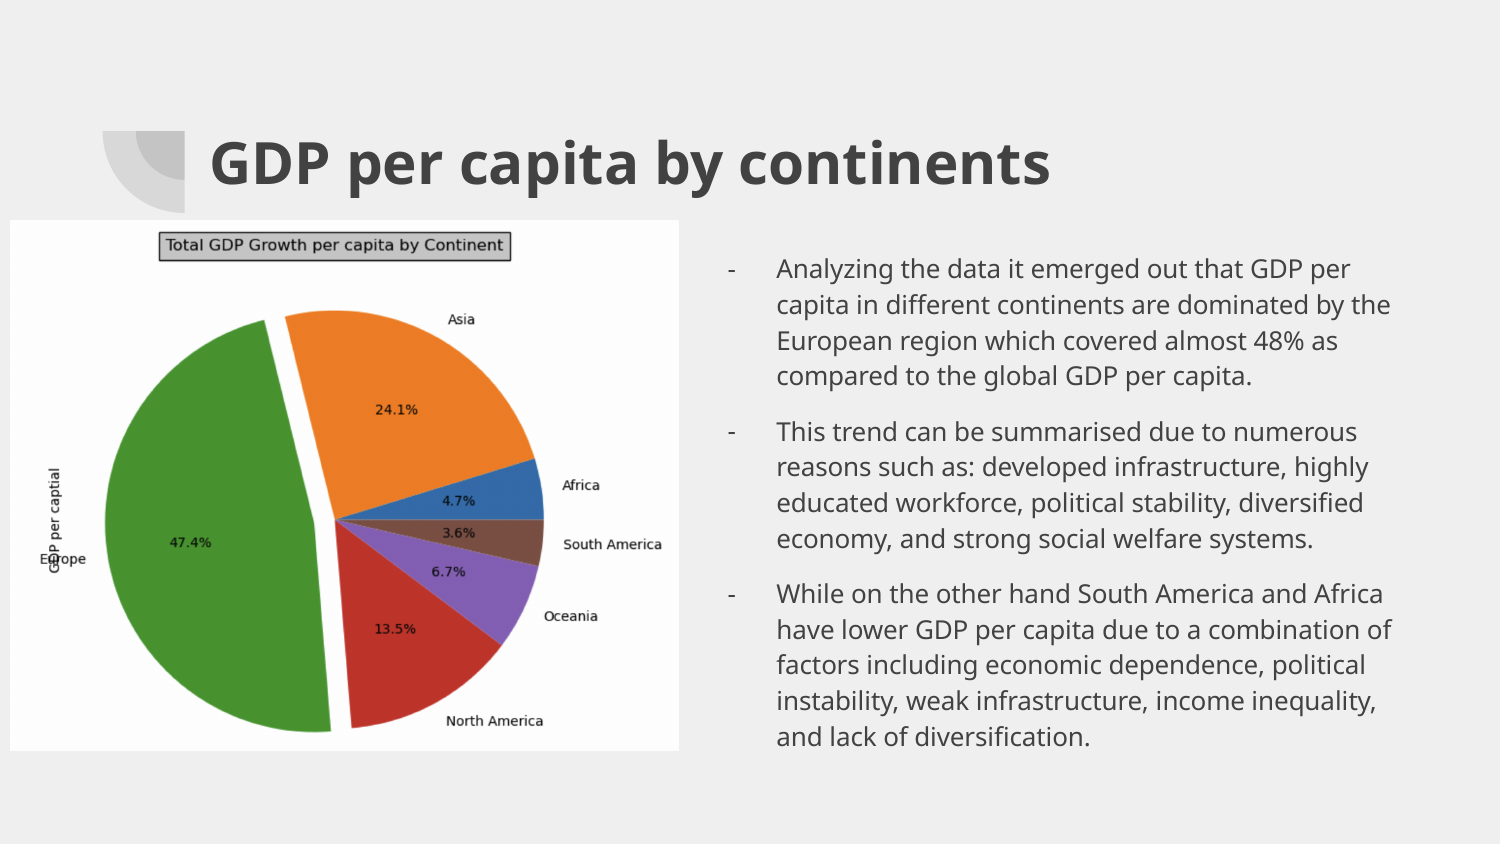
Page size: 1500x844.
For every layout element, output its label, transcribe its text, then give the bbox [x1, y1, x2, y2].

picture [10, 219, 679, 751]
title GDP per capita by continents [194, 111, 1348, 227]
list Analyzing the data it emerged out that GDP per capita in different continents are dominated by the European region which covered almost 48% as compared to the global GDP per capita. This trend can be summarised due to numerous reasons such as: developed infrastructure, highly educated workforce, political stability, diversified economy, and strong social welfare systems. While on the other hand South America and Africa have lower GDP per capita due to a combination of factors including economic dependence, political instability, weak infrastructure, income inequality, and lack of diversification. [689, 233, 1407, 779]
